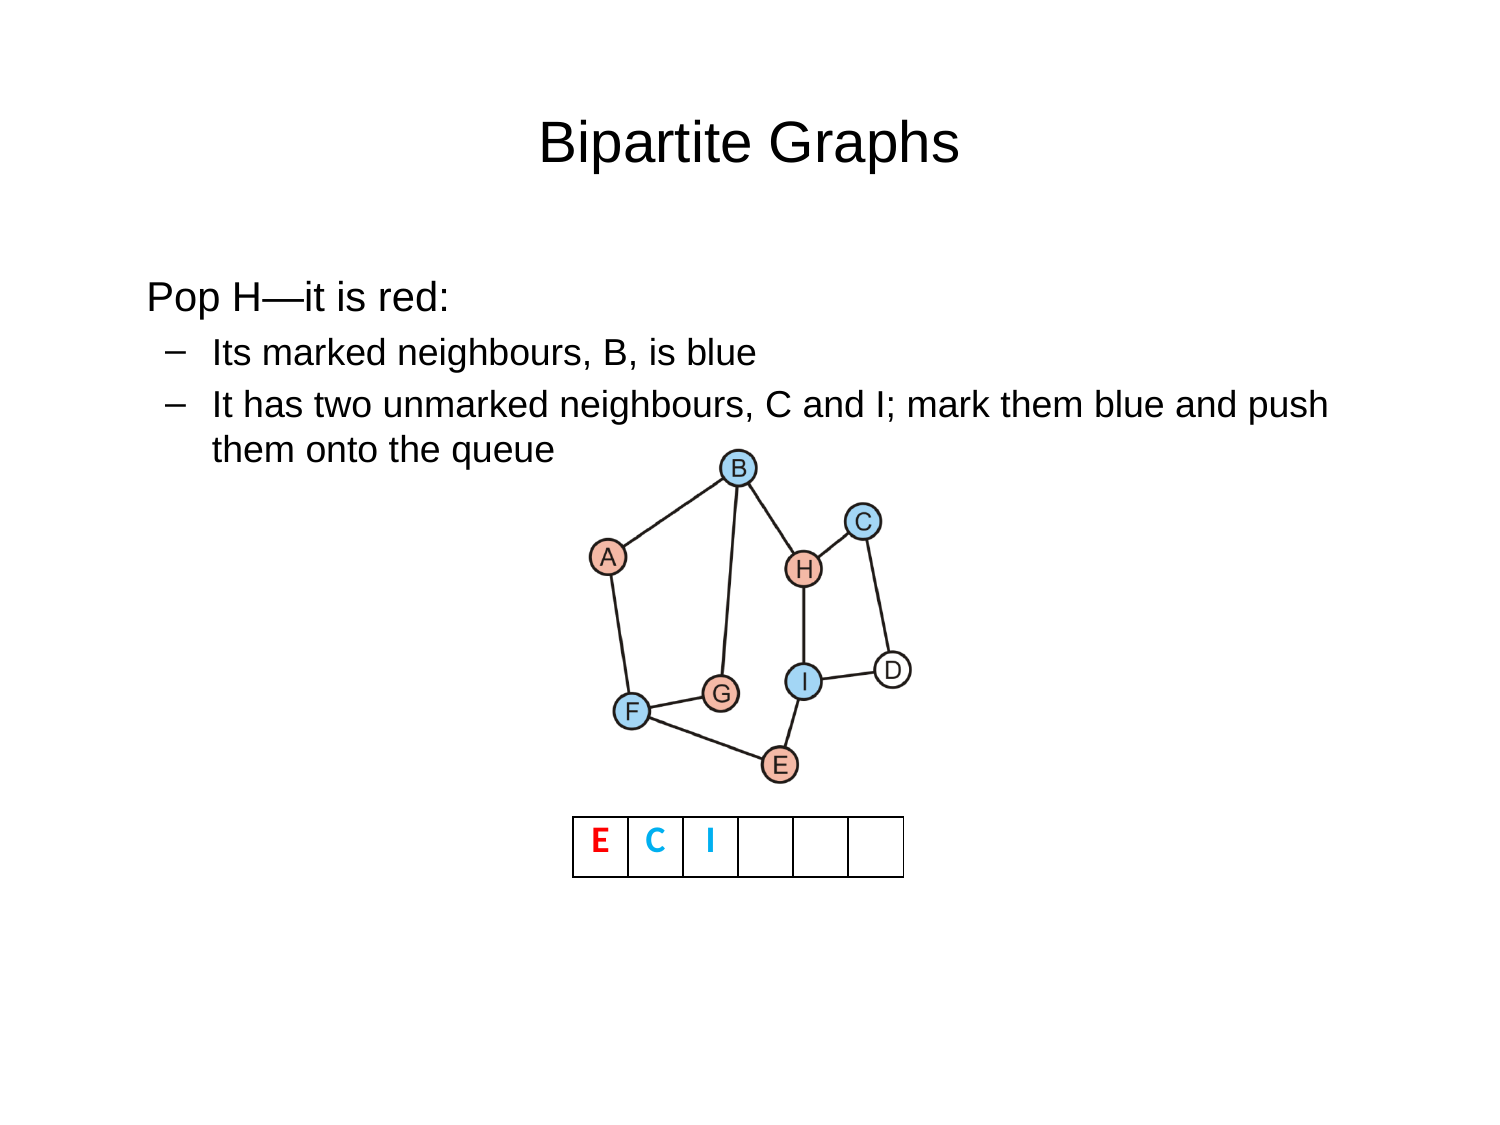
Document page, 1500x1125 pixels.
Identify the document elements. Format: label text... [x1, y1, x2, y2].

table_header [739, 818, 792, 876]
table_header I [684, 818, 737, 876]
list Pop H—it is red: Its marked neighbours, B, is blue It has two unmarked neighbours, C and I; mark them blue and push them onto the queue [74, 262, 1426, 1006]
title Bipartite Graphs [74, 44, 1426, 233]
table_header C [629, 818, 682, 876]
table_header [849, 818, 903, 876]
table_header E [574, 818, 627, 876]
table_header [794, 818, 847, 876]
picture [584, 443, 916, 788]
